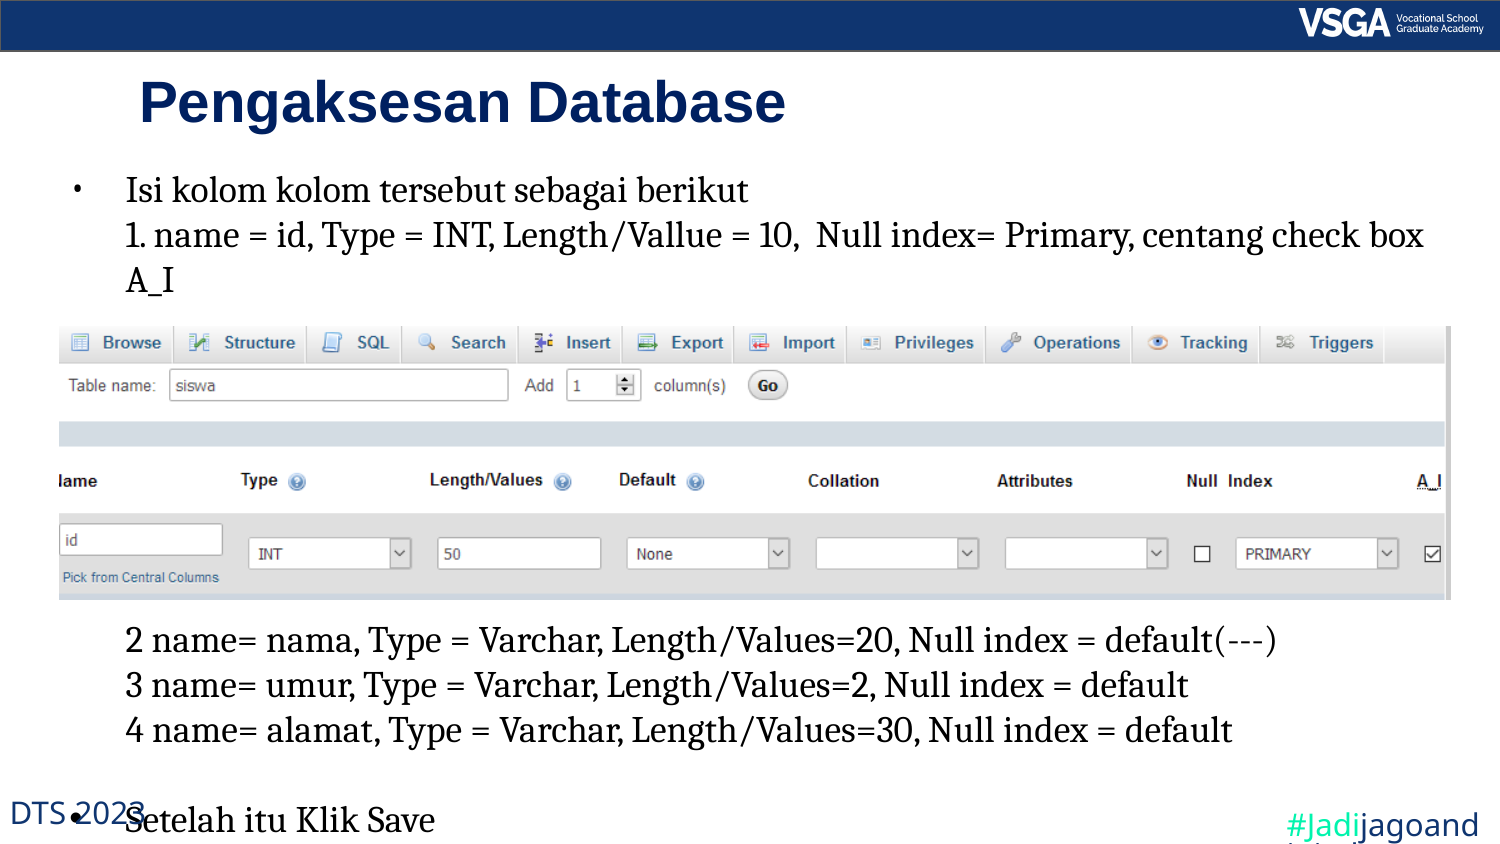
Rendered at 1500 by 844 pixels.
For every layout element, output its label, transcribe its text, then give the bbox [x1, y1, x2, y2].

text_box DTS 2023 [0, 785, 608, 818]
text_box Pengaksesan Database [124, 56, 1052, 142]
text_box [0, 0, 1279, 52]
picture [58, 326, 1451, 601]
text_box Isi kolom kolom tersebut sebagai berikut 1. name = id, Type = INT, Length/Vallue = 10, Null index= Primary, centang check box A_I 2 name= nama, Type = Varchar, Length/Values=20, Null index = default(---) 3 name= umur, Type = Varchar, Length/Values=2, Null index = default 4 name= alamat, Type = Varchar, Length/Values=30, Null index = default Setelah itu Klik Save [54, 157, 1441, 329]
text_box Isi kolom kolom tersebut sebagai berikut 1. name = id, Type = INT, Length/Vallue = 10, Null index= Primary, centang check box A_I 2 name= nama, Type = Varchar, Length/Values=20, Null index = default(---) 3 name= umur, Type = Varchar, Length/Values=2, Null index = default 4 name= alamat, Type = Varchar, Length/Values=30, Null index = default Setelah itu Klik Save [54, 605, 1441, 844]
picture [1284, 0, 1499, 79]
text_box #Jadijagoandigital [1271, 797, 1500, 830]
